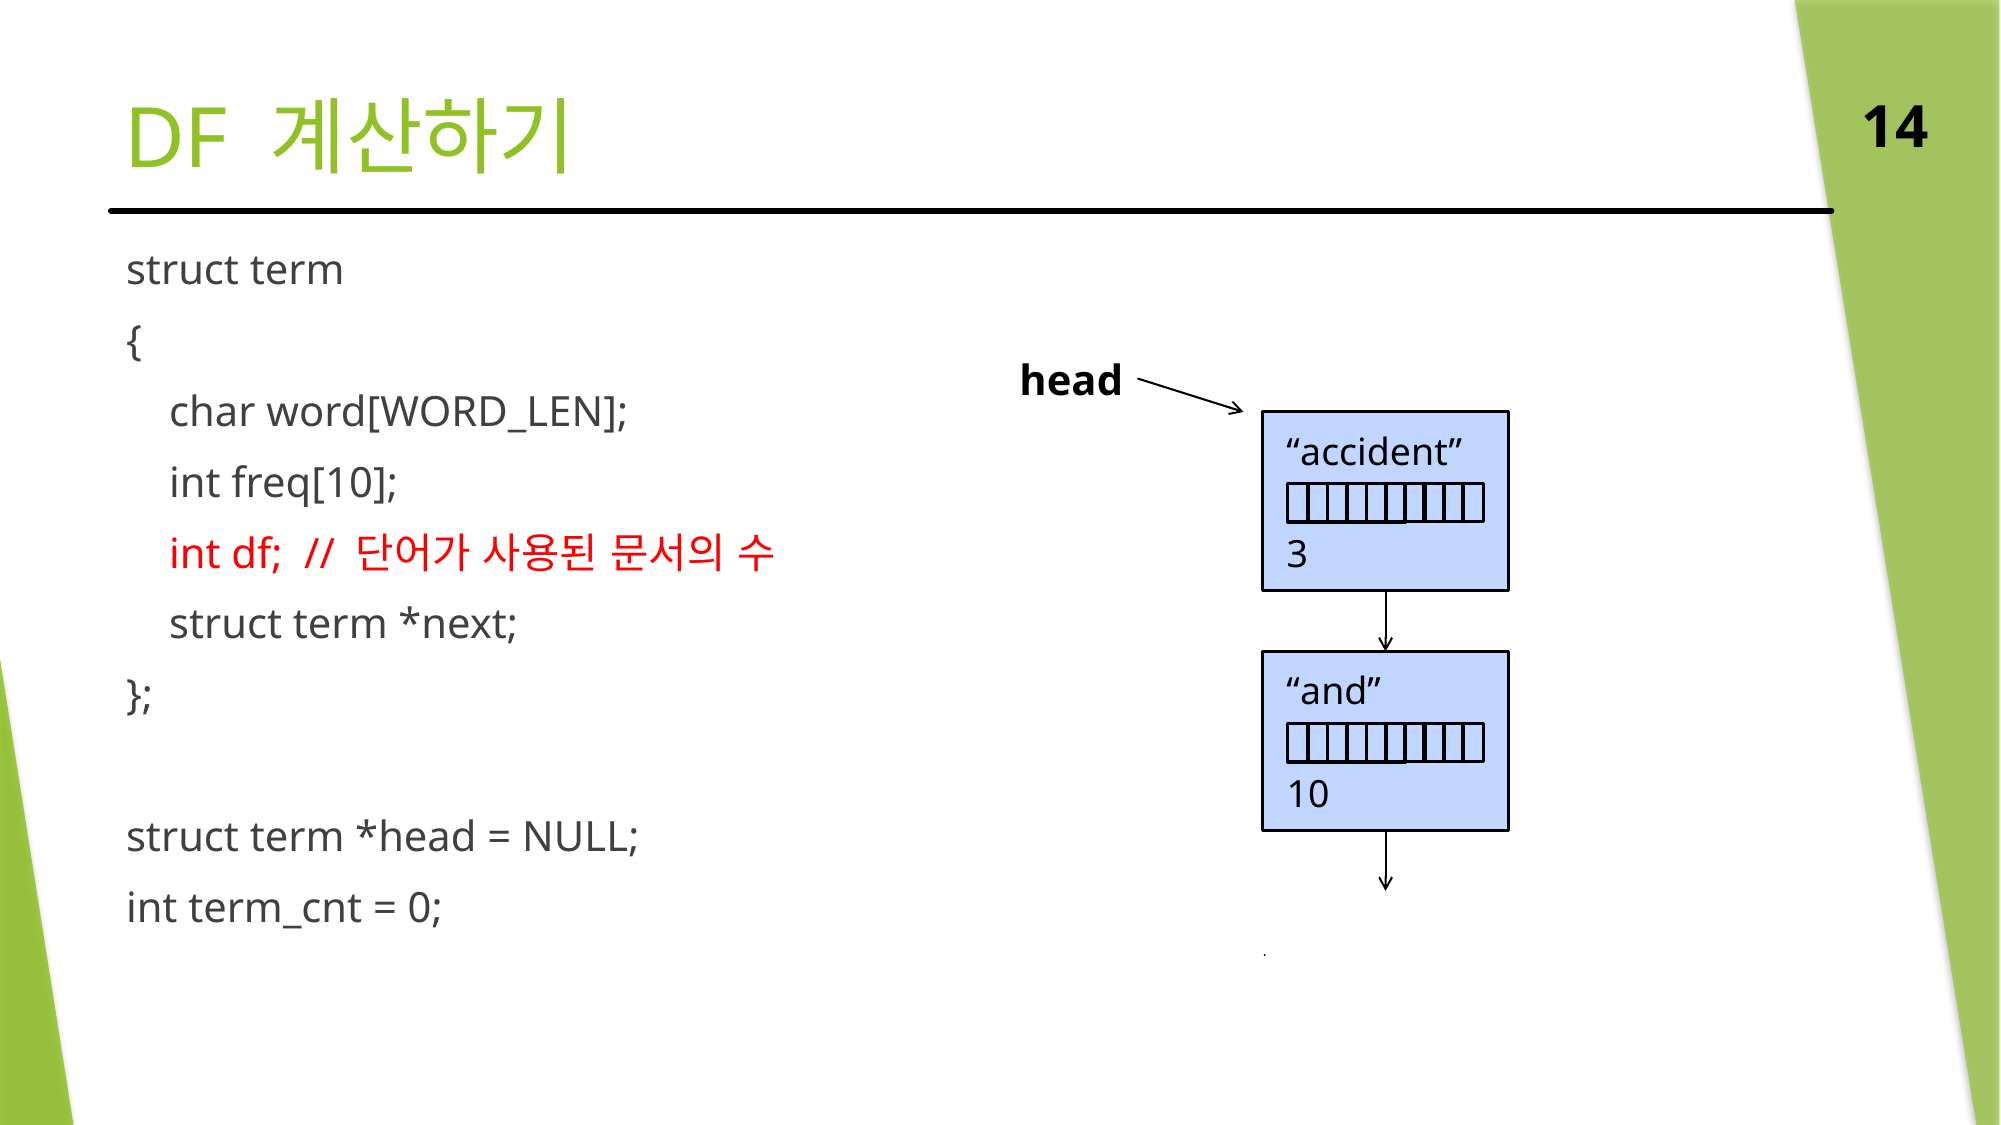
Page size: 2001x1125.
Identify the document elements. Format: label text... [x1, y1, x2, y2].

title DF 계산하기 [109, 74, 1776, 195]
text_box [1133, 378, 1244, 413]
slide_number 14 [1831, 99, 1944, 159]
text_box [1287, 722, 1484, 763]
text_box “accident” 3 [1261, 410, 1510, 592]
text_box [1287, 482, 1484, 523]
text_box head [1004, 346, 1139, 412]
list struct term { char word[WORD_LEN]; int freq[10]; int df; // 단어가 사용된 문서의 수 struct term *next; }; struct term *head = NULL; int term_cnt = 0; [111, 235, 971, 991]
text_box “and” 10 [1261, 650, 1510, 832]
